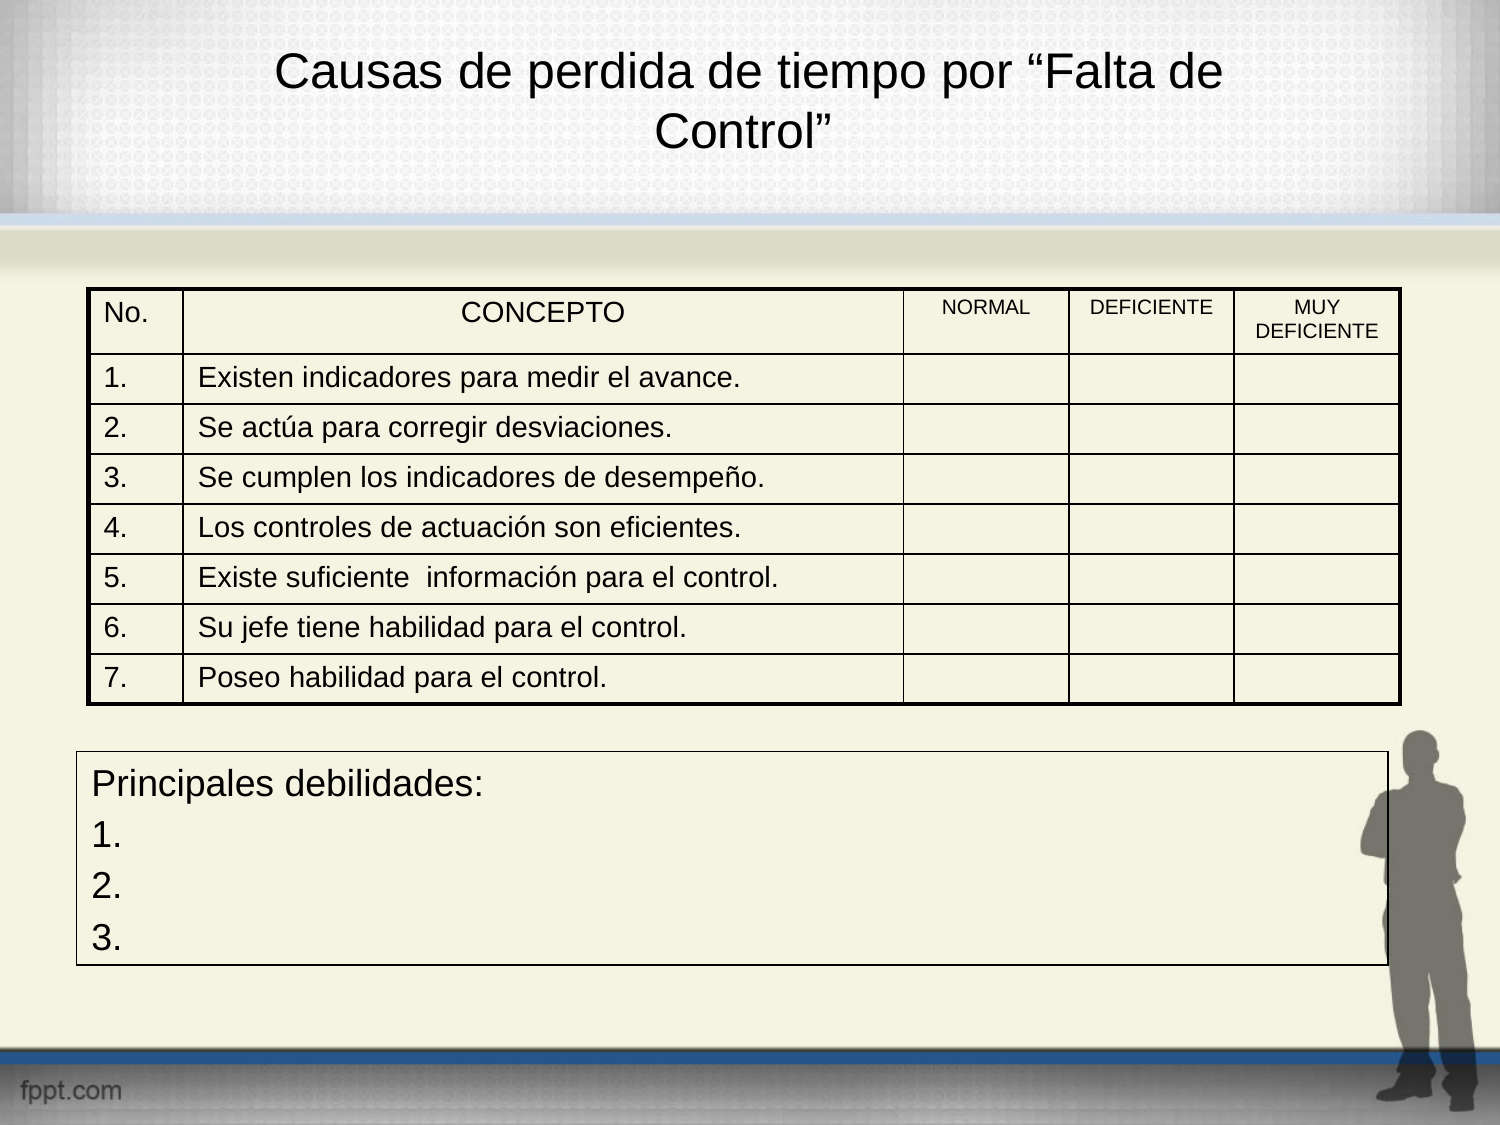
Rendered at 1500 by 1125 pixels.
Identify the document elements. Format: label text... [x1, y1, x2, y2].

table_cell [904, 555, 1068, 603]
table_header CONCEPTO [184, 291, 903, 353]
table_header MUY DEFICIENTE [1235, 291, 1398, 353]
table_header No. [91, 291, 182, 353]
table_cell [1070, 405, 1233, 453]
table_cell 1. [91, 355, 182, 403]
table_cell [904, 405, 1068, 453]
table_cell [1235, 405, 1398, 453]
table_cell Existe suficiente información para el control. [184, 555, 903, 603]
table_cell Se cumplen los indicadores de desempeño. [184, 455, 903, 503]
table_cell [904, 355, 1068, 403]
table_cell [1235, 655, 1398, 702]
table_cell 3. [91, 455, 182, 503]
table_header NORMAL [904, 291, 1068, 353]
table_cell Su jefe tiene habilidad para el control. [184, 605, 903, 653]
table_cell Se actúa para corregir desviaciones. [184, 405, 903, 453]
table_cell [1070, 455, 1233, 503]
table_cell [904, 605, 1068, 653]
table_cell Poseo habilidad para el control. [184, 655, 903, 702]
table_cell 4. [91, 505, 182, 553]
table_cell [1070, 555, 1233, 603]
table_cell [1235, 605, 1398, 653]
table_cell [1235, 505, 1398, 553]
table_cell [1235, 555, 1398, 603]
table_header DEFICIENTE [1070, 291, 1233, 353]
table_cell [1070, 605, 1233, 653]
table_cell 5. [91, 555, 182, 603]
table_cell [904, 455, 1068, 503]
table_cell [1235, 355, 1398, 403]
picture [0, 0, 1500, 1125]
text_box Causas de perdida de tiempo por “Falta de Control” [182, 30, 1317, 166]
table_cell [904, 655, 1068, 702]
table_cell Existen indicadores para medir el avance. [184, 355, 903, 403]
table_cell [904, 505, 1068, 553]
table_cell Los controles de actuación son eficientes. [184, 505, 903, 553]
table_cell [1070, 655, 1233, 702]
table_cell 2. [91, 405, 182, 453]
table_cell 7. [91, 655, 182, 702]
table_cell [1235, 455, 1398, 503]
text_box Principales debilidades: 1. 2. 3. [76, 751, 1388, 965]
table_cell [1070, 505, 1233, 553]
table_cell 6. [91, 605, 182, 653]
table_cell [1070, 355, 1233, 403]
